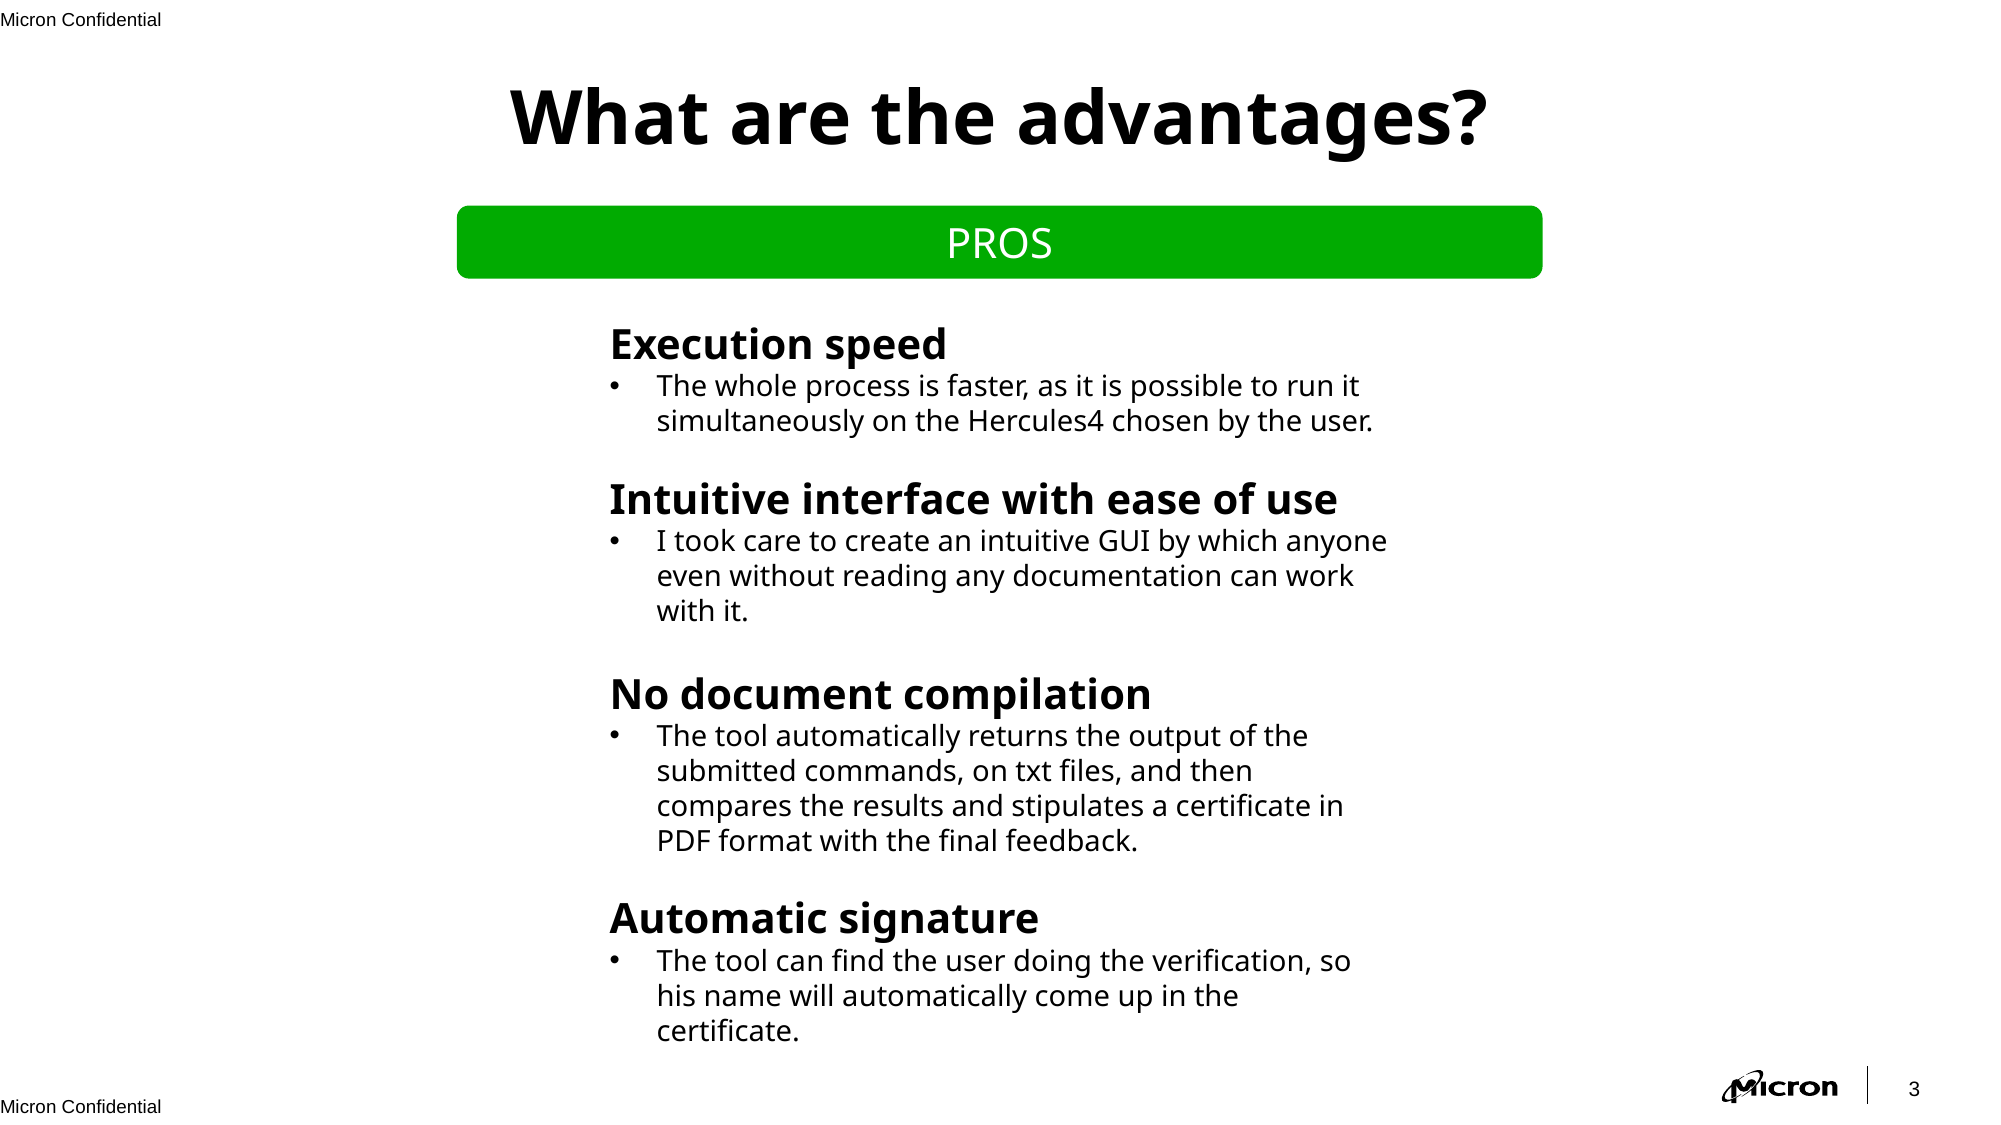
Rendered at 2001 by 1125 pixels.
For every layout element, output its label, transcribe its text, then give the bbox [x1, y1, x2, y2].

text_box PROS [456, 205, 1543, 279]
text_box Execution speed The whole process is faster, as it is possible to run it simultaneously on the Hercules4 chosen by the user. Intuitive interface with ease of use I took care to create an intuitive GUI by which anyone even without reading any documentation can work with it. No document compilation The tool automatically returns the output of the submitted commands, on txt files, and then compares the results and stipulates a certificate in PDF format with the final feedback. Automatic signature The tool can find the user doing the verification, so his name will automatically come up in the certificate. [609, 317, 1390, 1048]
title What are the advantages? [79, 79, 1920, 167]
